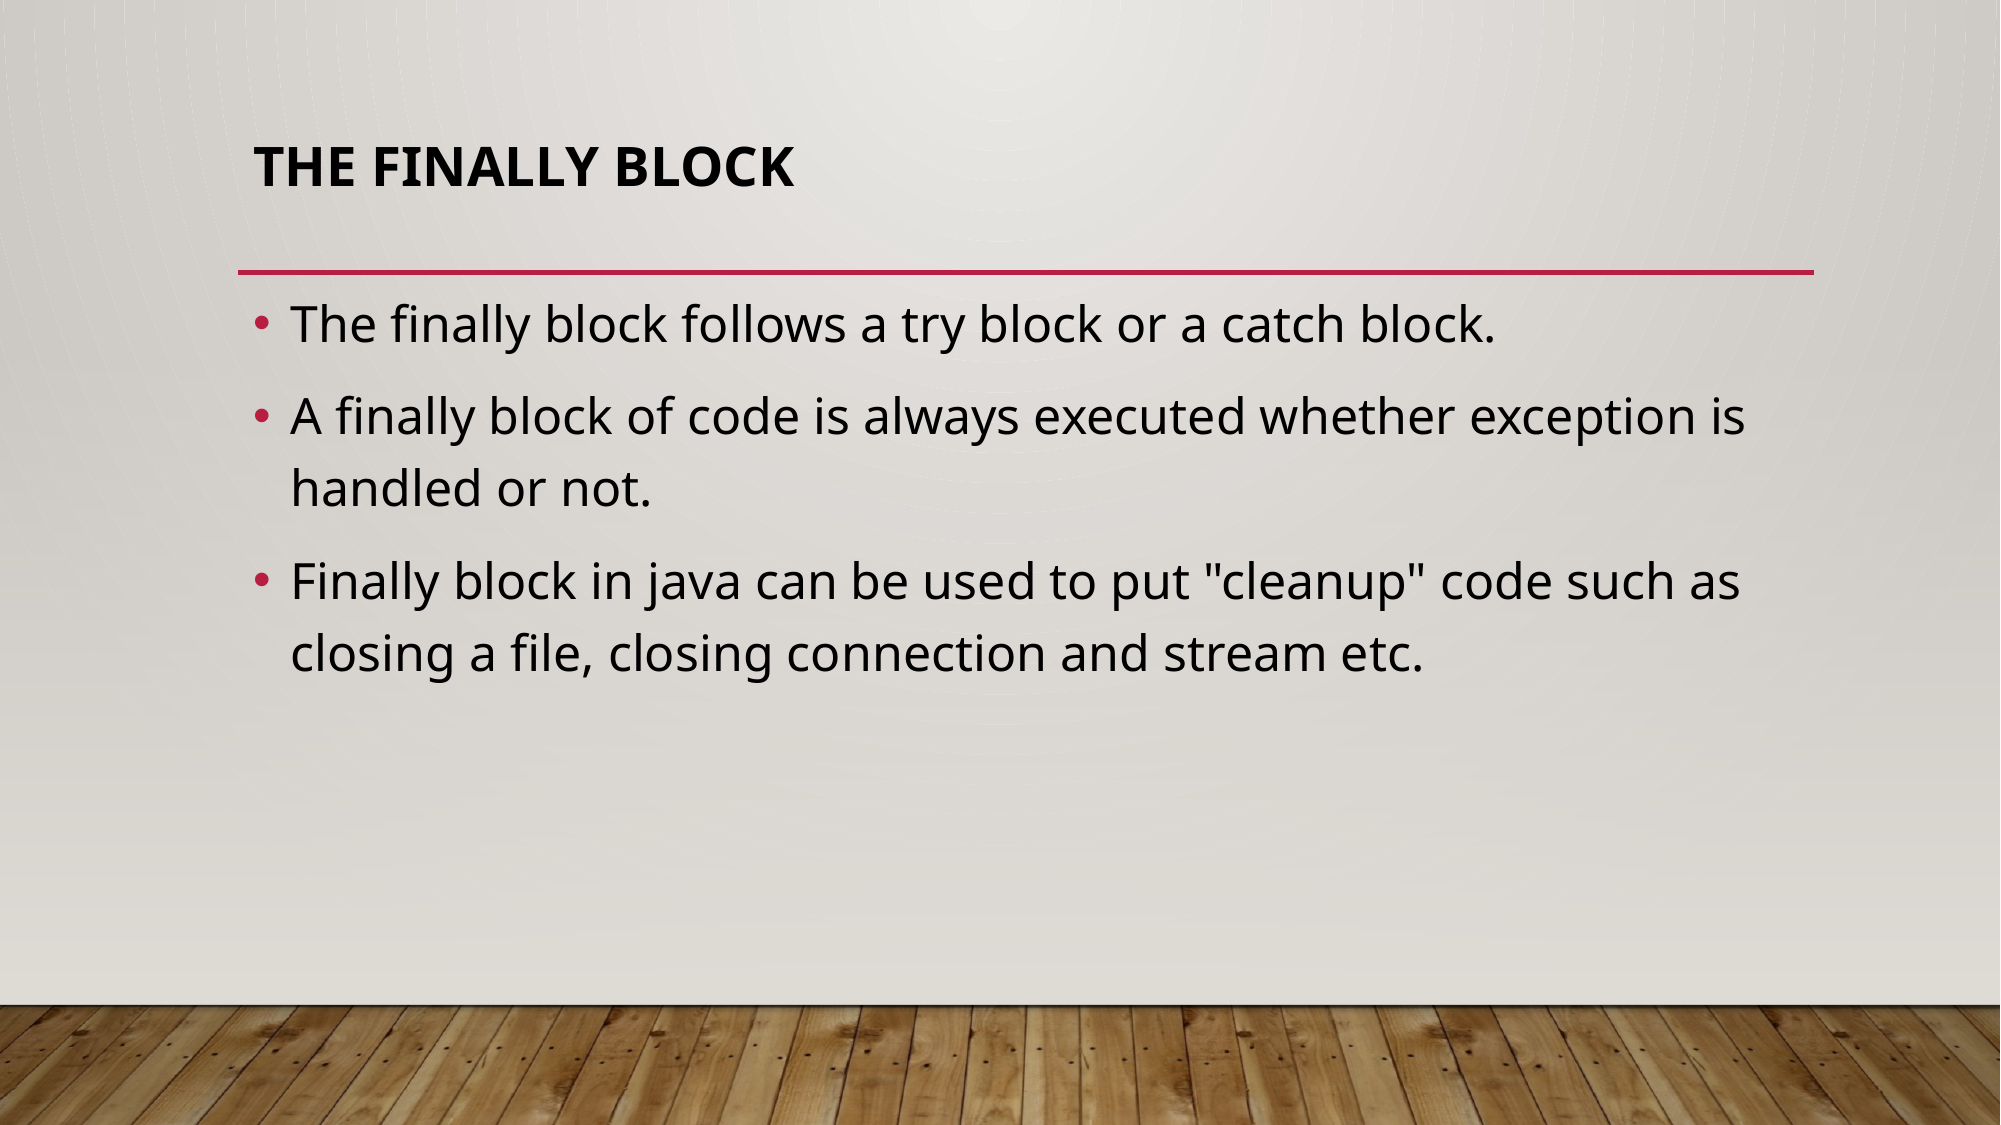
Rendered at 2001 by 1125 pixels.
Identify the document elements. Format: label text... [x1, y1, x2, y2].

picture [0, 1005, 2000, 1125]
title The Finally Block [238, 131, 1814, 272]
list The finally block follows a try block or a catch block. A finally block of code is always executed whether exception is handled or not. Finally block in java can be used to put "cleanup" code such as closing a file, closing connection and stream etc. [238, 272, 1814, 981]
